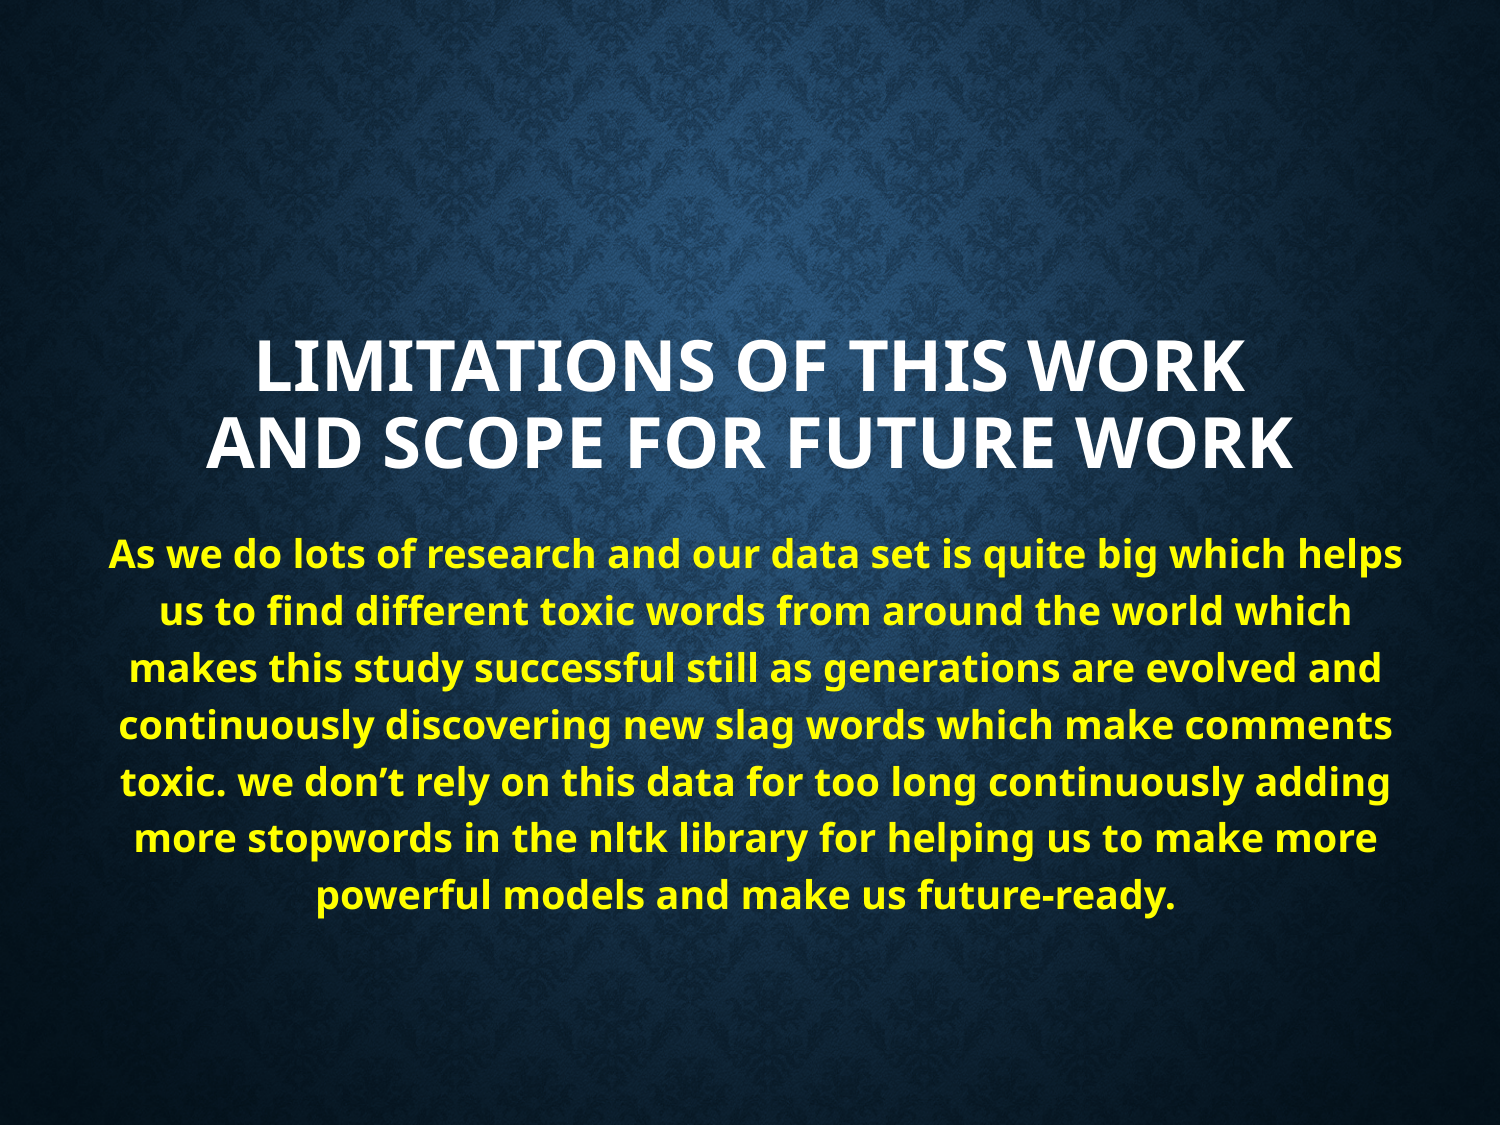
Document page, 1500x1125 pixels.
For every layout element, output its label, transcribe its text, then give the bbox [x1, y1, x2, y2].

title Limitations of this work and Scope for Future Work [151, 107, 1349, 512]
list As we do lots of research and our data set is quite big which helps us to find different toxic words from around the world which makes this study successful still as generations are evolved and continuously discovering new slag words which make comments toxic. we don’t rely on this data for too long continuously adding more stopwords in the nltk library for helping us to make more powerful models and make us future-ready. [75, 512, 1438, 932]
